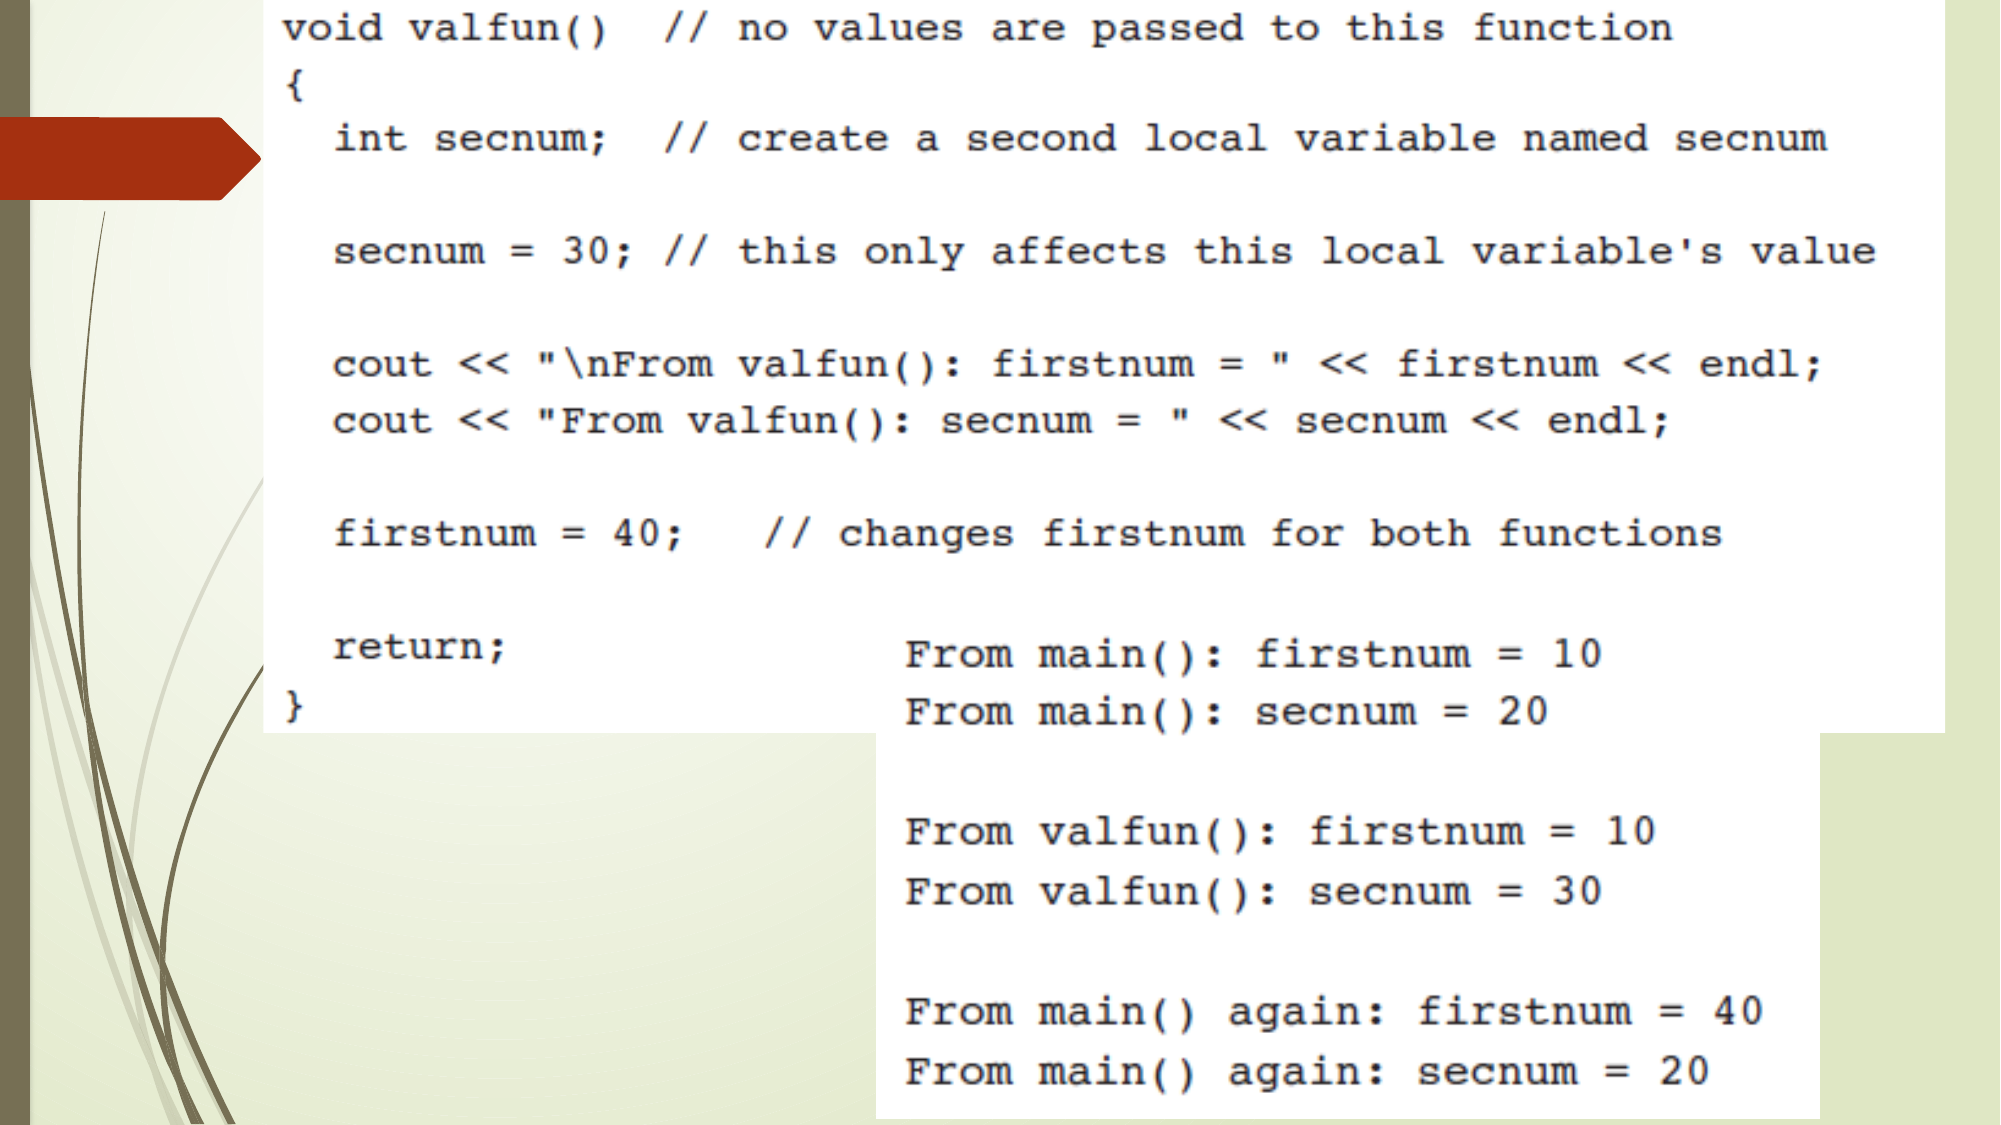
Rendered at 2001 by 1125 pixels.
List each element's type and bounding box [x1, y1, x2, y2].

picture [876, 621, 1821, 1120]
list [262, 0, 1946, 733]
